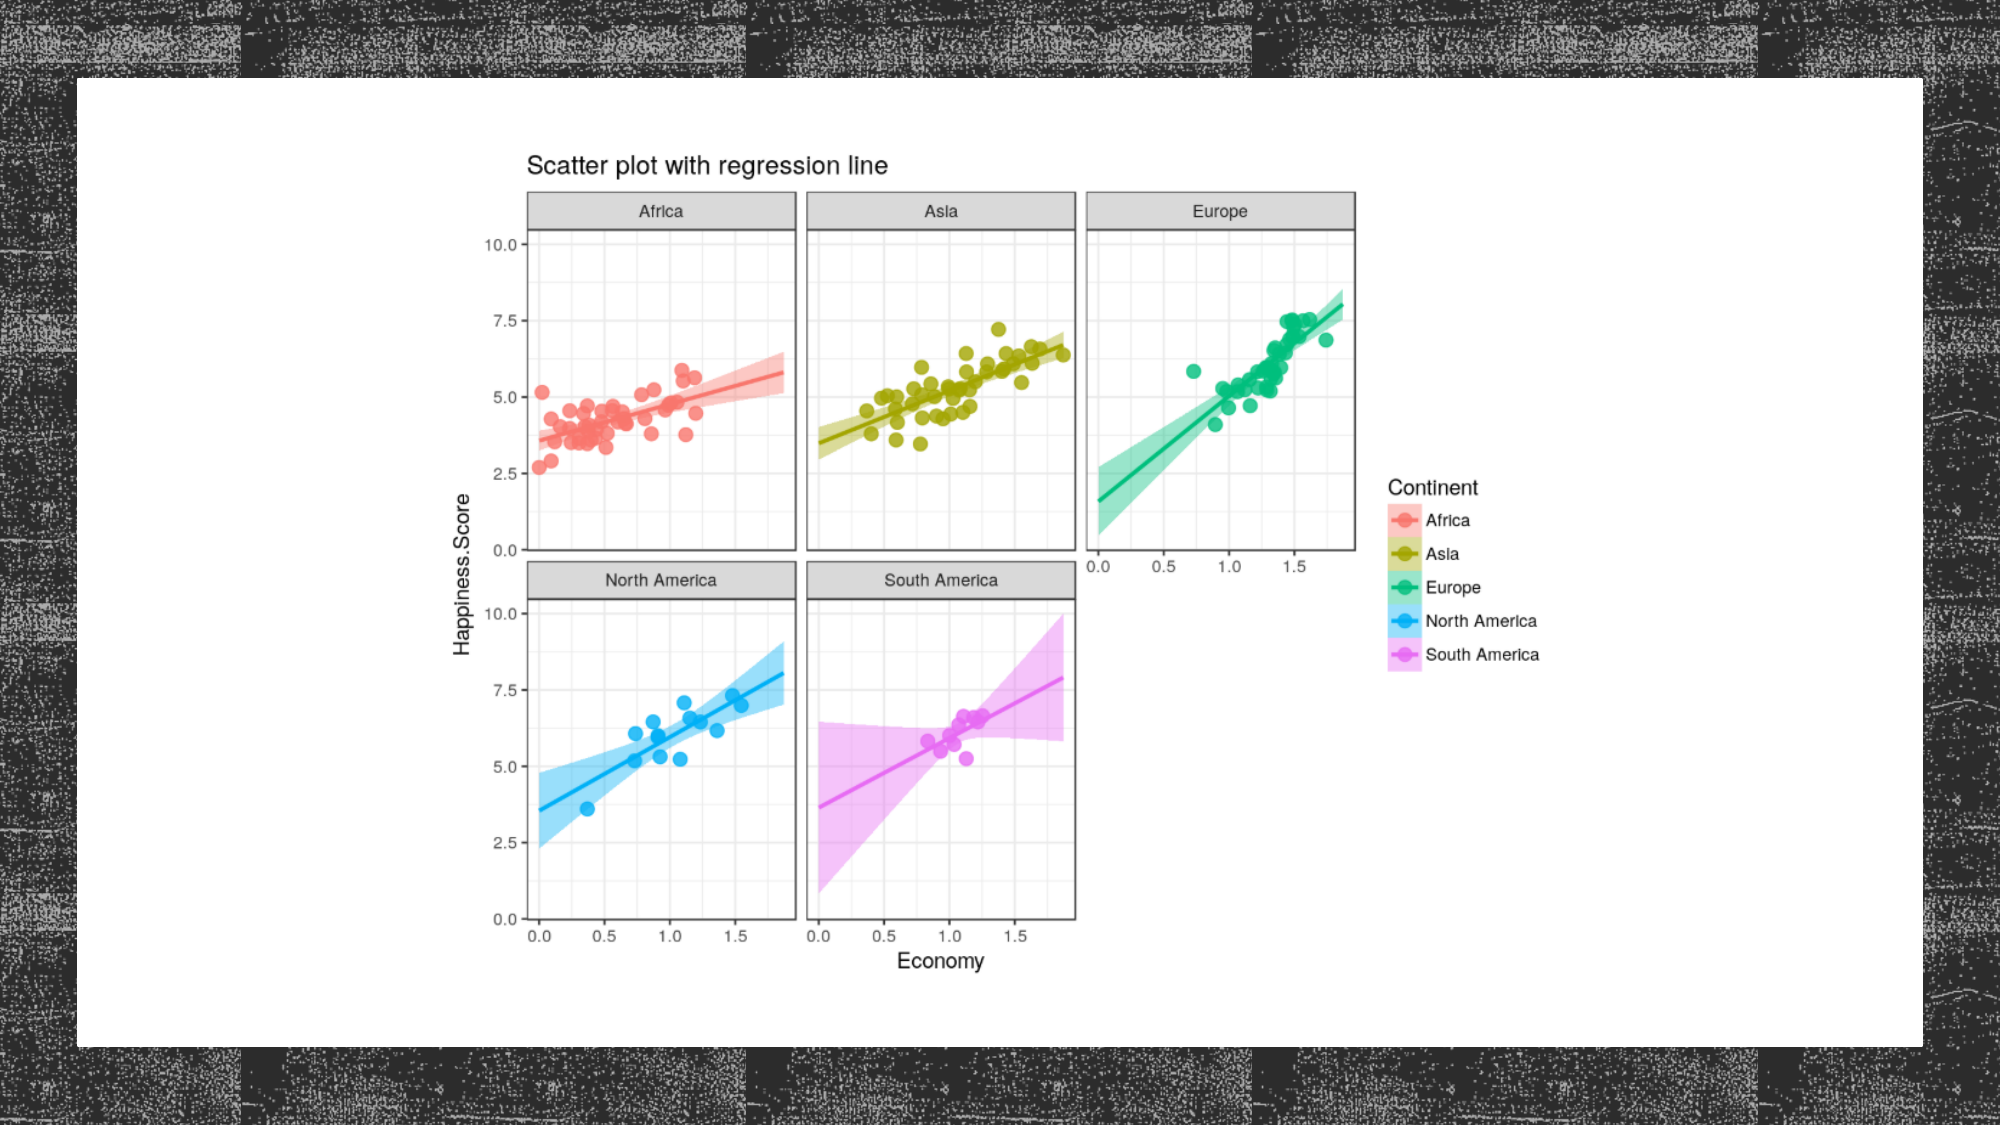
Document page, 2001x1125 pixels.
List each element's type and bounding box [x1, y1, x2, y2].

picture [435, 131, 1565, 994]
text_box [1872, 1024, 1944, 1096]
text_box [0, 0, 2000, 1125]
text_box [77, 78, 1923, 1047]
